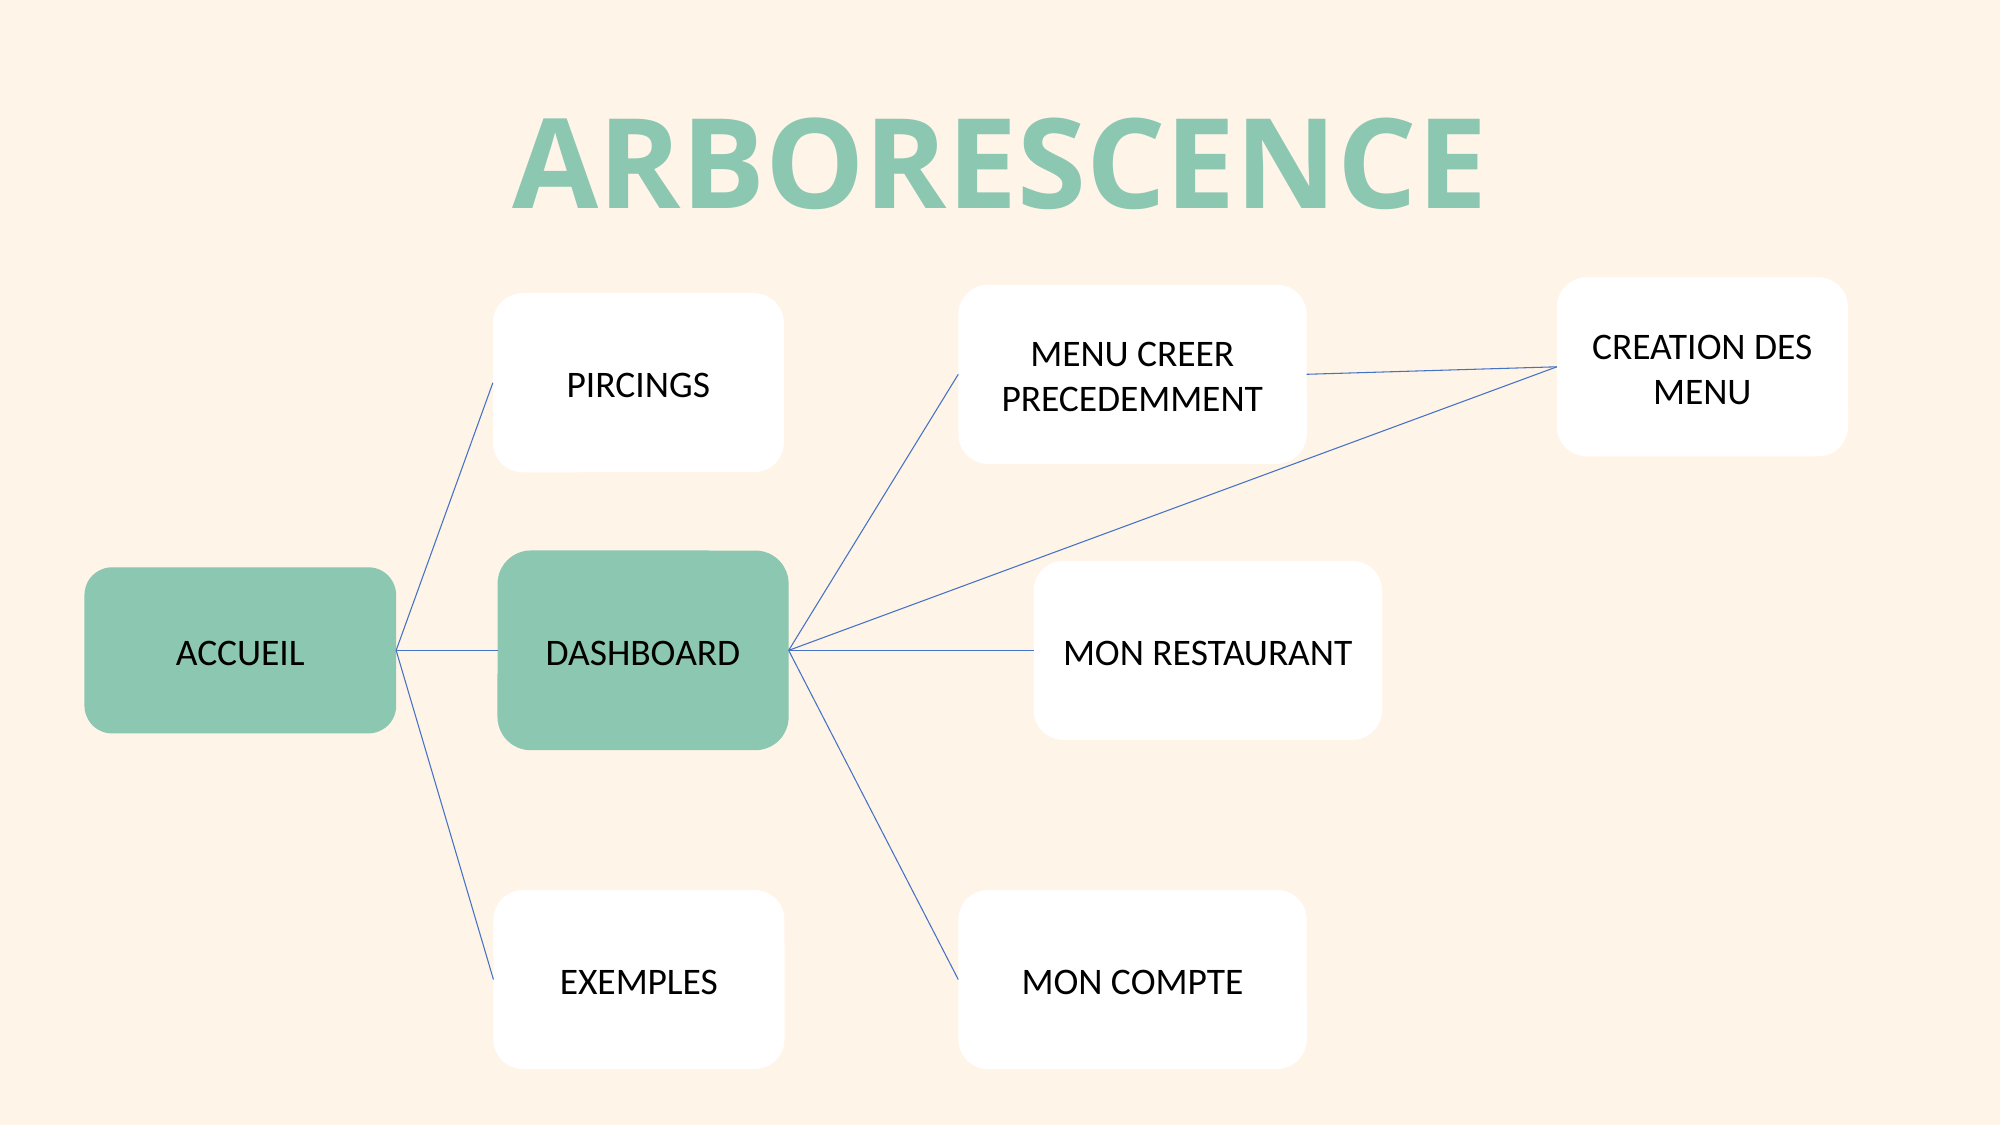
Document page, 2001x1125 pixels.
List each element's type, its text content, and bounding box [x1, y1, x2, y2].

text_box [788, 651, 959, 980]
text_box MON COMPTE [957, 888, 1308, 1071]
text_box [788, 366, 1557, 651]
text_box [396, 382, 493, 650]
text_box MENU CREER PRECEDEMMENT [957, 283, 1308, 366]
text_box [396, 650, 494, 980]
text_box DASHBOARD [496, 549, 788, 752]
title ARBORESCENCE [137, 59, 1863, 278]
text_box PIRCINGS [491, 292, 785, 474]
text_box CREATION DES MENU [1555, 276, 1850, 458]
text_box EXEMPLES [492, 888, 786, 1071]
text_box ACCUEIL [83, 566, 396, 735]
text_box MON RESTAURANT [1032, 651, 1384, 741]
